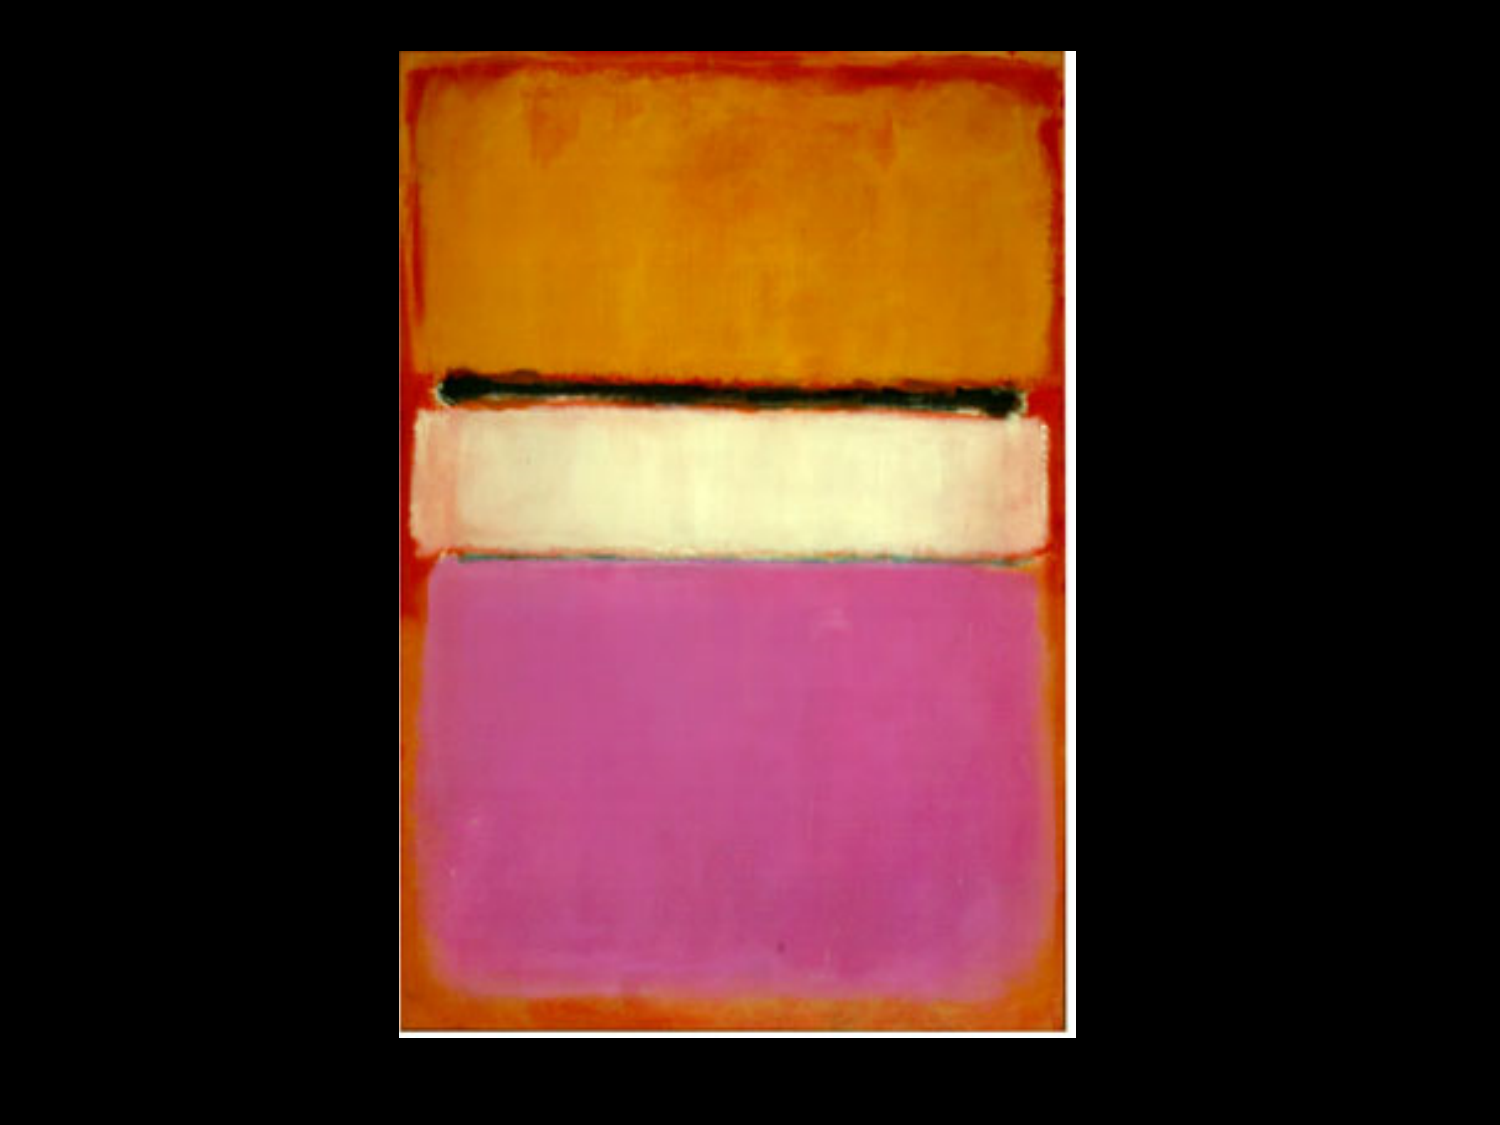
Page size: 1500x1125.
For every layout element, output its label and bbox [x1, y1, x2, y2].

picture [399, 51, 1076, 1038]
